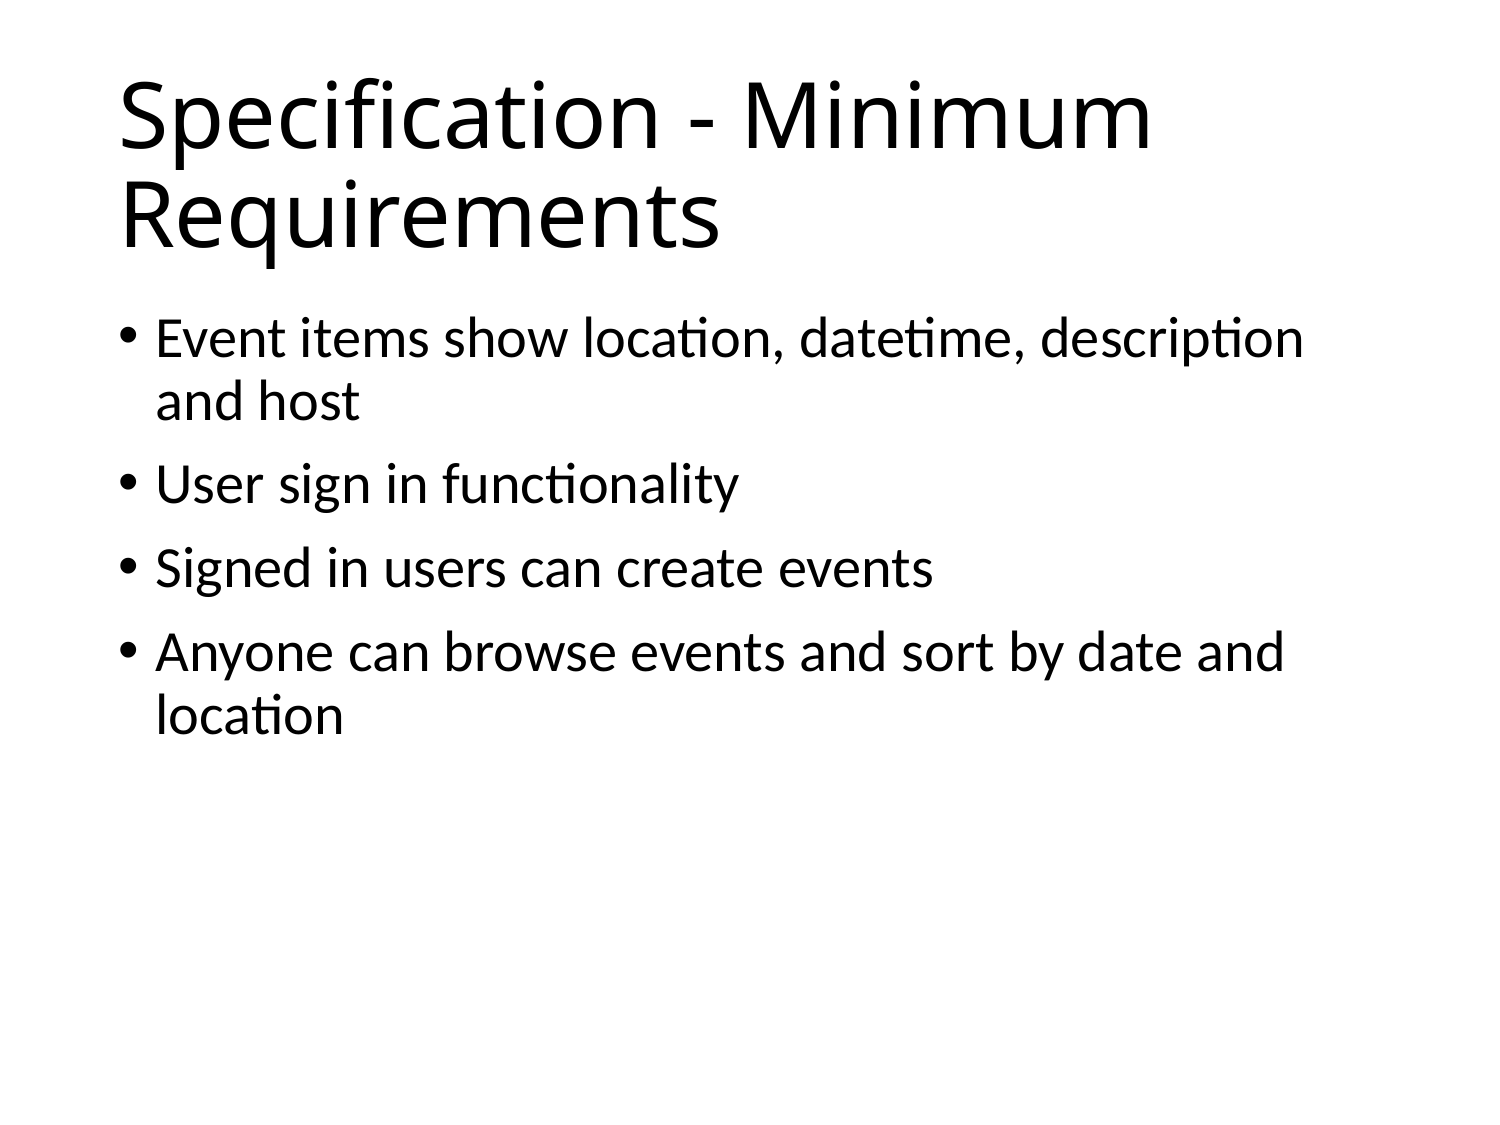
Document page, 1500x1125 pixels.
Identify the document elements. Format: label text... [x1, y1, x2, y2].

list Event items show location, datetime, description and host User sign in functionality Signed in users can create events Anyone can browse events and sort by date and location [103, 299, 1397, 1014]
title Specification - Minimum Requirements [103, 59, 1397, 278]
